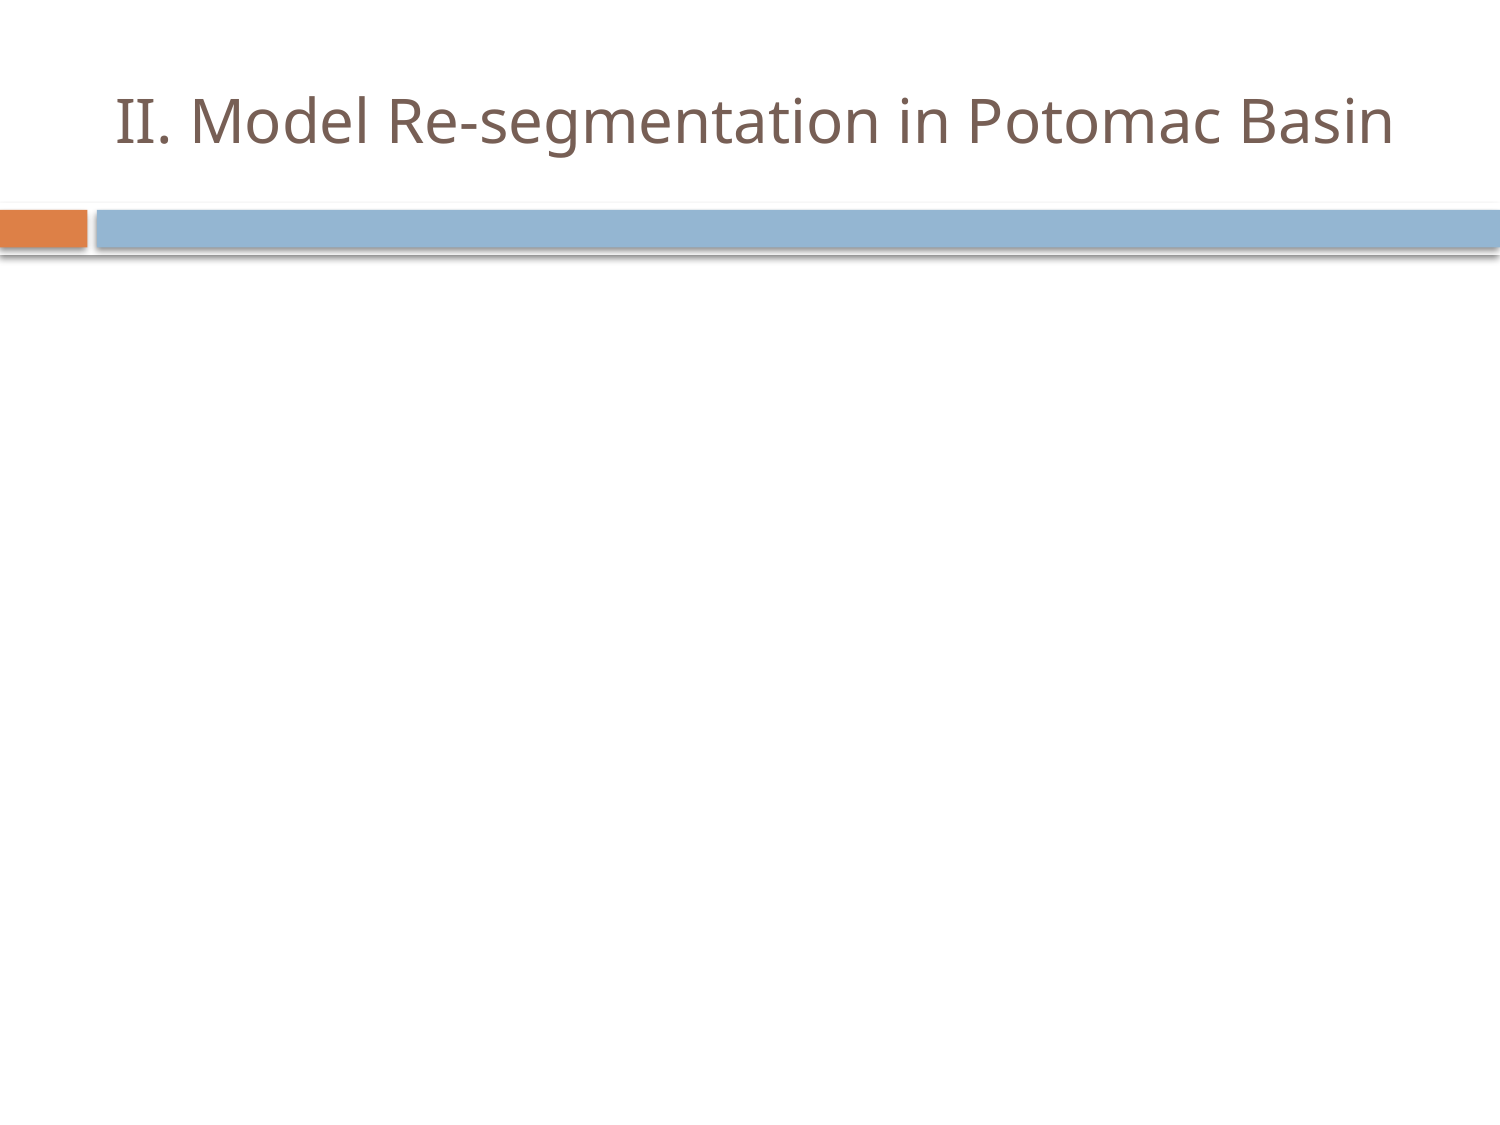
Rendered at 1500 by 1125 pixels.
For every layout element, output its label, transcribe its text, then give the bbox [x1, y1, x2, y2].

title II. Model Re-segmentation in Potomac Basin [100, 37, 1439, 201]
